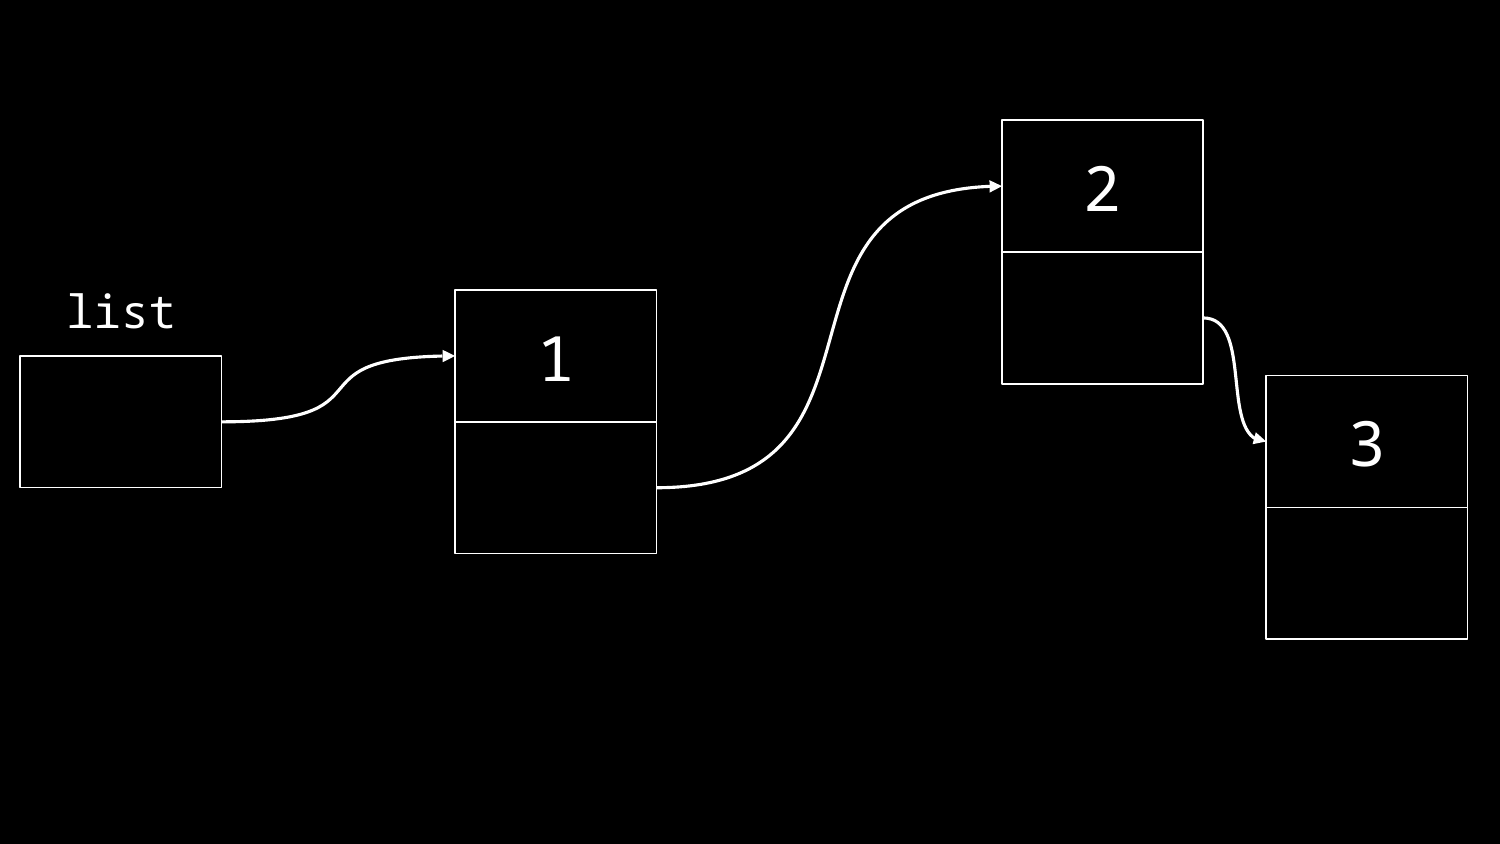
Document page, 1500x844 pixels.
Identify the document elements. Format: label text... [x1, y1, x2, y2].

text_box 1 [455, 290, 651, 421]
text_box 2 [1001, 120, 1204, 252]
text_box list [50, 267, 192, 334]
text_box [1202, 317, 1267, 442]
text_box 3 [1266, 375, 1468, 507]
text_box [20, 355, 222, 488]
text_box [1266, 507, 1468, 640]
text_box [455, 421, 657, 554]
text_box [221, 355, 456, 423]
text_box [656, 185, 1003, 489]
text_box [1006, 252, 1204, 384]
